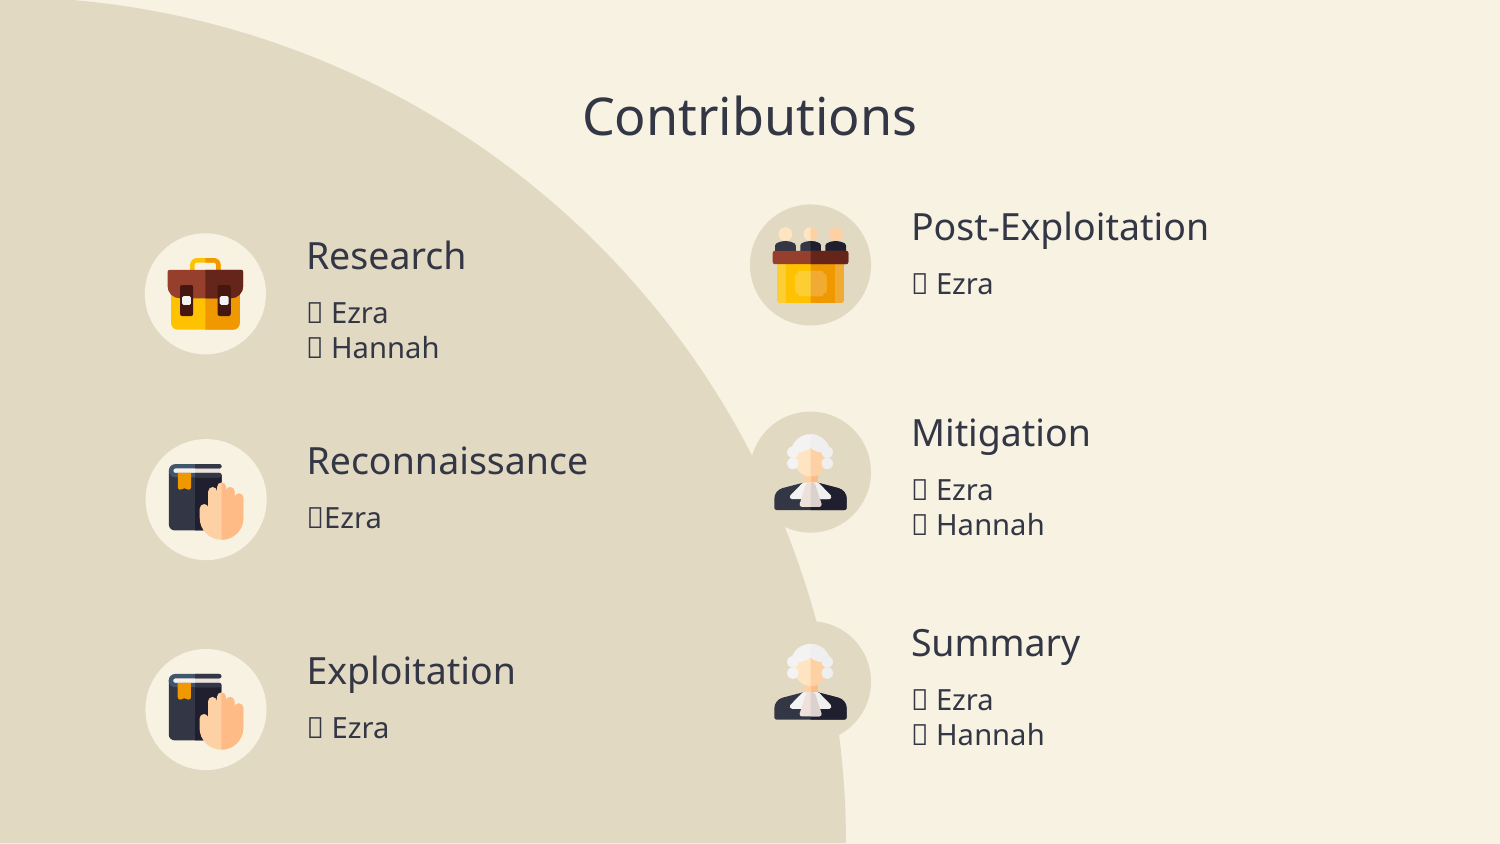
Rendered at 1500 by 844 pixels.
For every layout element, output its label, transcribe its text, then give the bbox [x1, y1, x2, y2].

title Contributions [194, 68, 1306, 176]
subtitle ✅ Ezra ✅ Hannah [291, 292, 698, 401]
title Post-Exploitation [896, 175, 1303, 264]
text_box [167, 257, 244, 330]
subtitle ✅ Ezra [896, 264, 1303, 372]
text_box [750, 204, 872, 326]
title Research [291, 204, 698, 292]
text_box ✅ Ezra ✅ Hannah [896, 666, 1303, 763]
text_box [145, 439, 267, 561]
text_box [774, 643, 847, 720]
subtitle ✅Ezra [291, 497, 699, 581]
text_box [749, 411, 872, 533]
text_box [774, 433, 847, 511]
text_box [749, 621, 872, 743]
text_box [168, 673, 244, 750]
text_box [168, 463, 244, 540]
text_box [772, 226, 849, 304]
text_box ✅ Ezra [291, 707, 699, 791]
text_box Exploitation [291, 619, 699, 707]
text_box Summary [896, 591, 1303, 666]
subtitle ✅ Ezra ✅ Hannah [896, 456, 1303, 554]
title Mitigation [896, 381, 1303, 456]
title Reconnaissance [291, 409, 699, 497]
text_box [145, 649, 267, 771]
text_box [144, 233, 266, 355]
